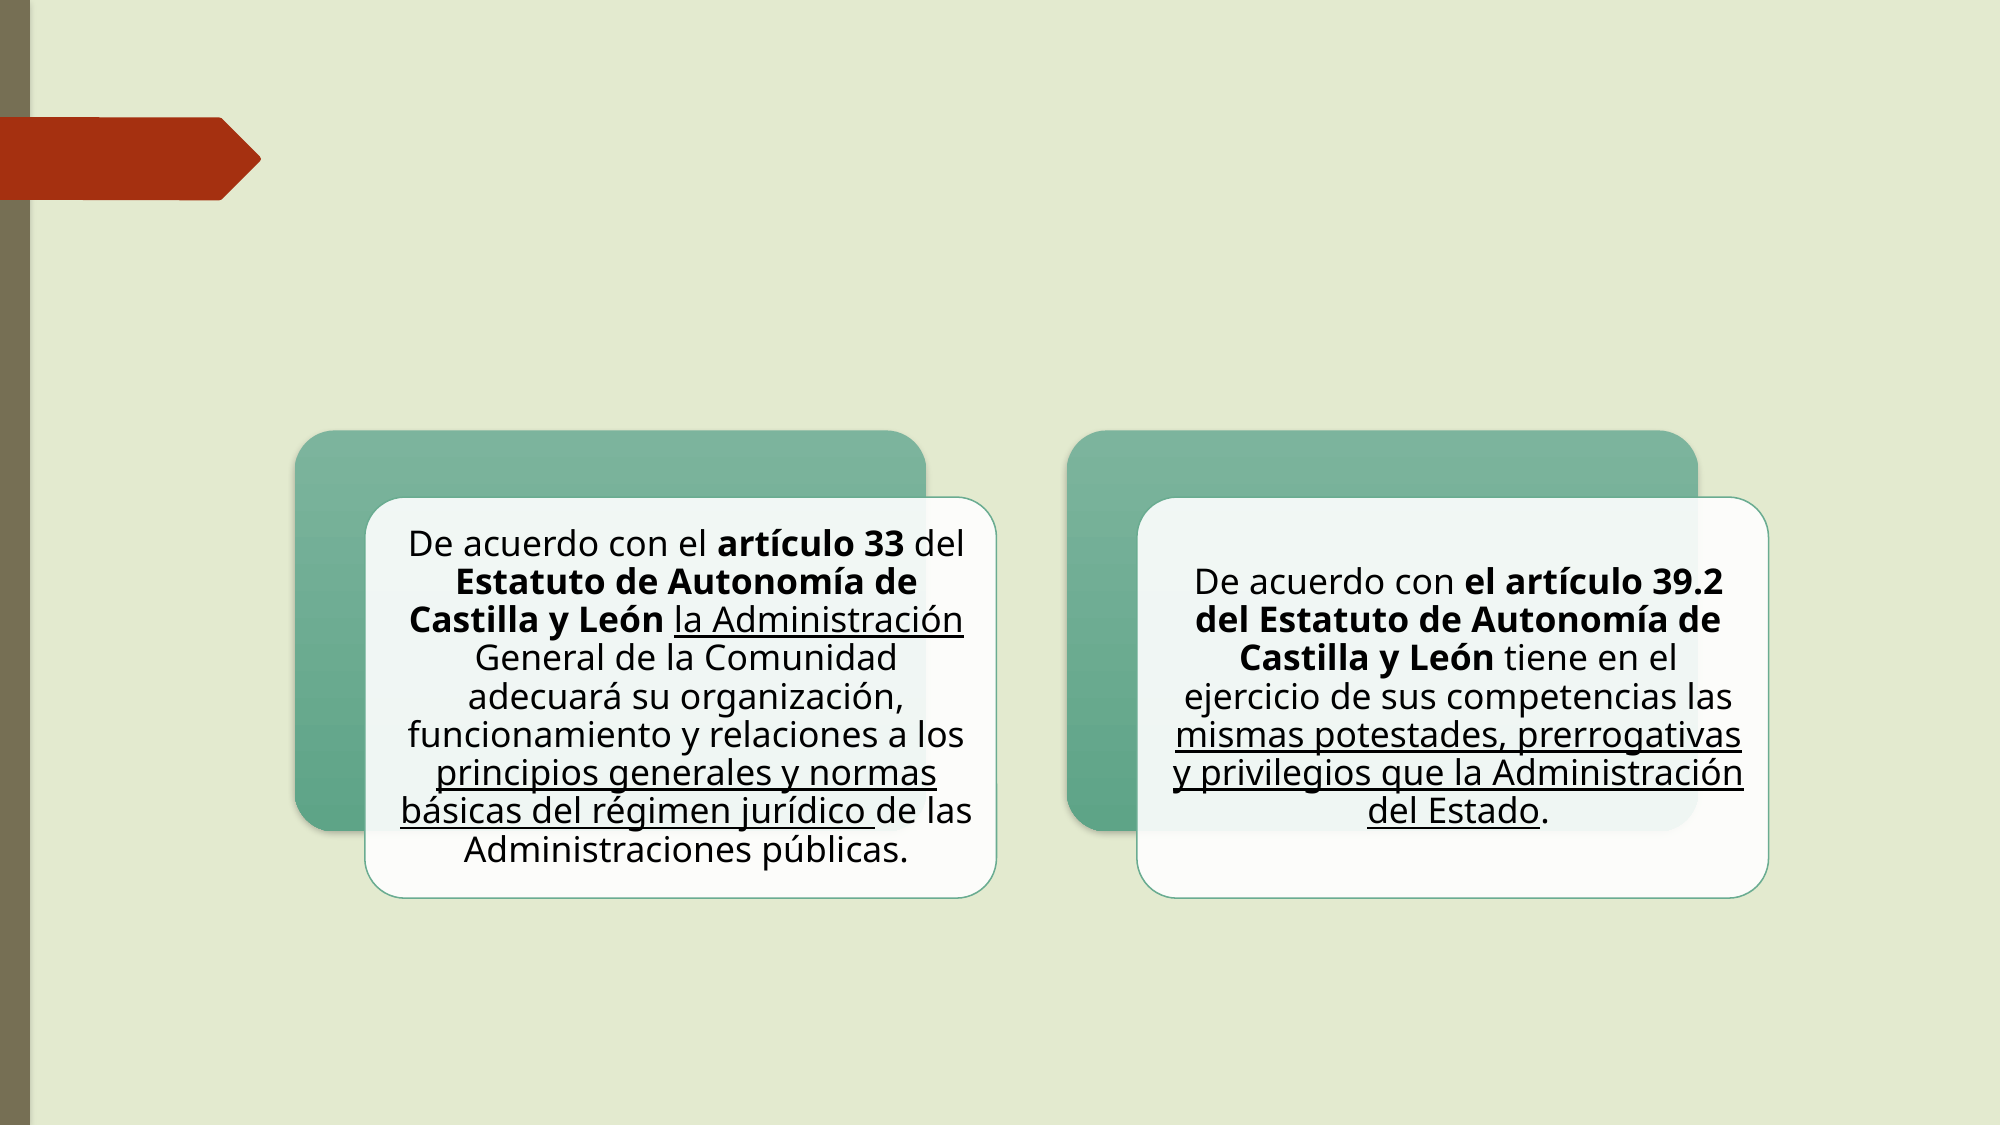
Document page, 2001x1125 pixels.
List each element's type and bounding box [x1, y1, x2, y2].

text_box [0, 0, 31, 117]
text_box [0, 200, 31, 1125]
text_box [31, 0, 2000, 1125]
list [294, 364, 1769, 965]
text_box [0, 117, 262, 201]
